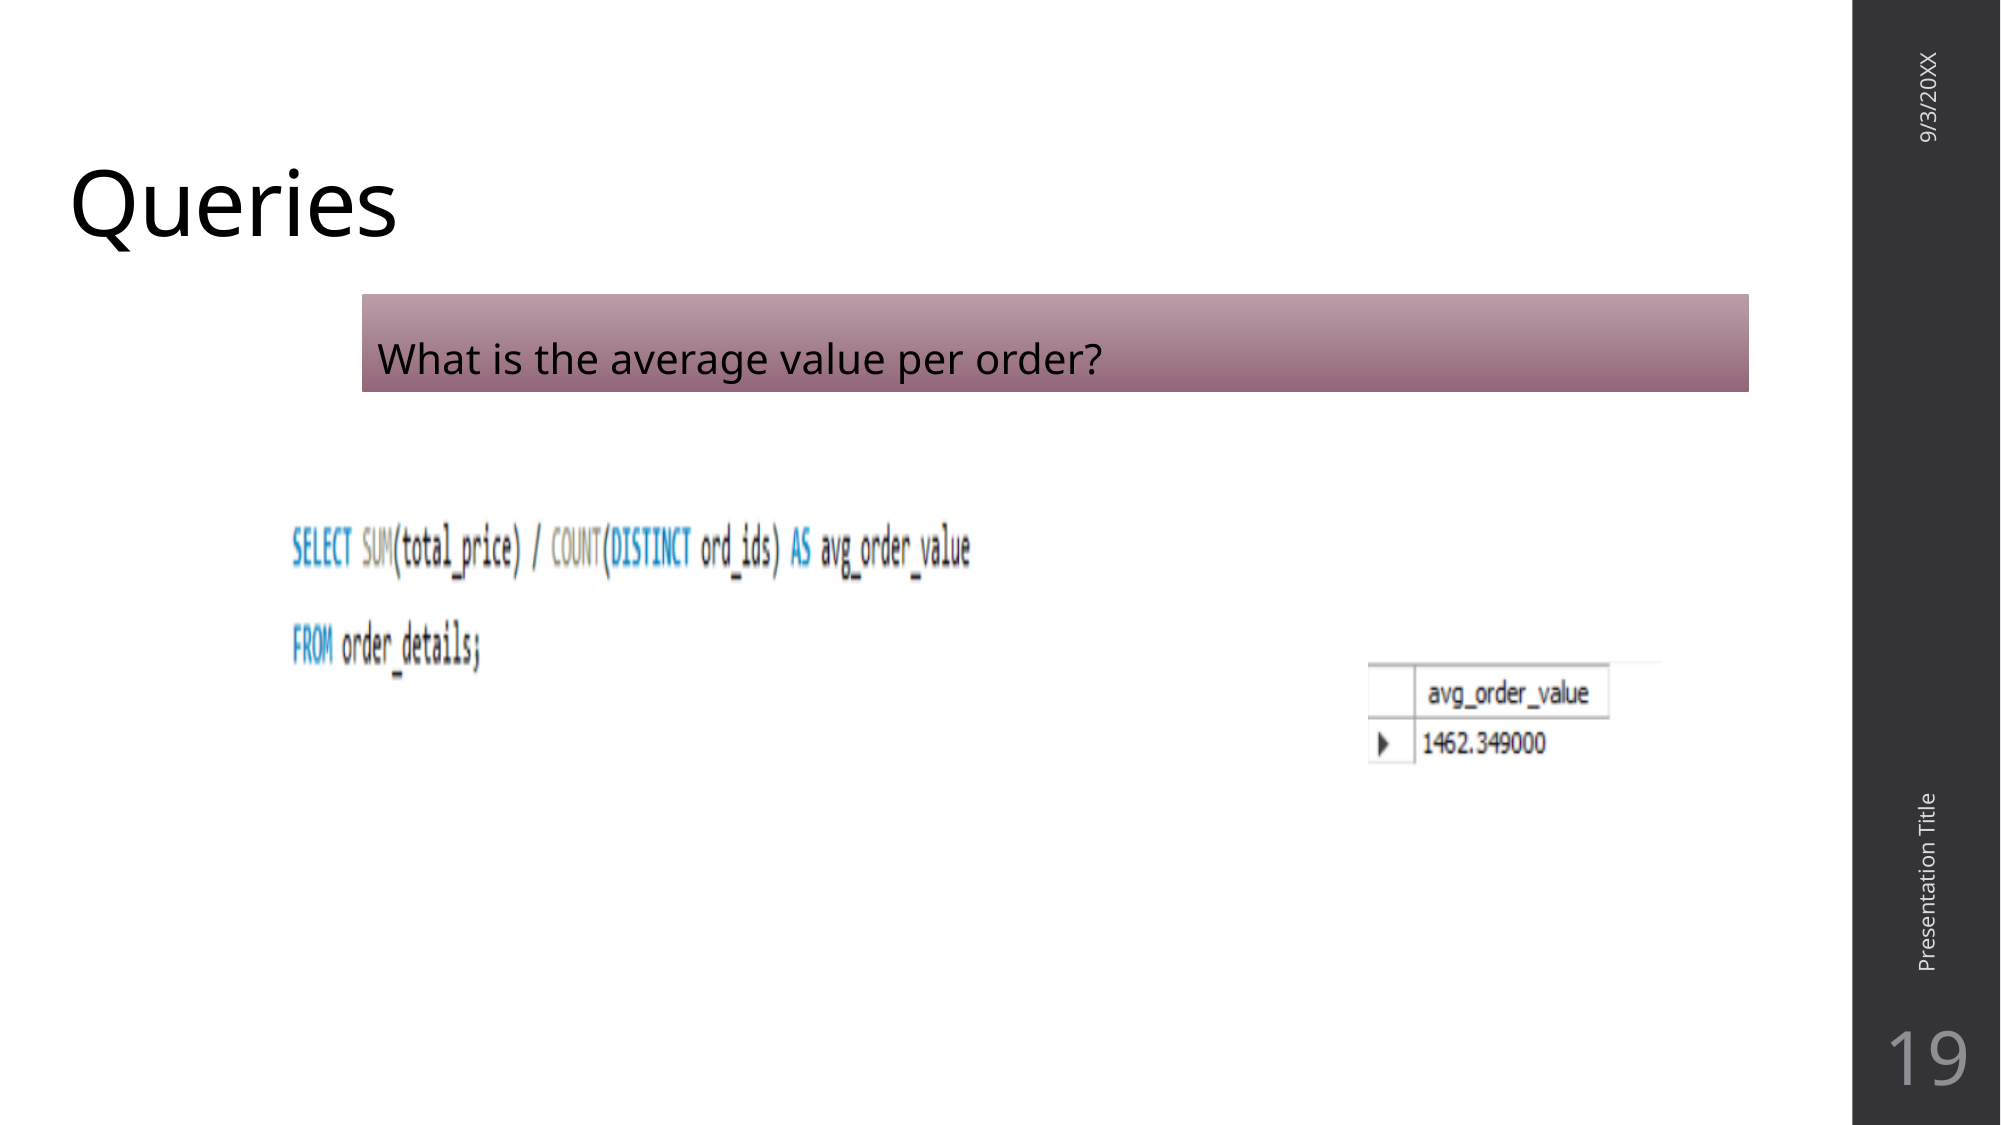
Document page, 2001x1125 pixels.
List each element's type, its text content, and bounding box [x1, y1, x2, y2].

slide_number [1897, 37, 1958, 351]
title Queries [53, 46, 1779, 265]
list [287, 495, 1023, 714]
footer Presentation Title [1897, 400, 1958, 988]
list What is the average value per order? [362, 294, 1749, 392]
picture [1368, 661, 1661, 855]
slide_number 19 [1852, 1012, 2000, 1110]
